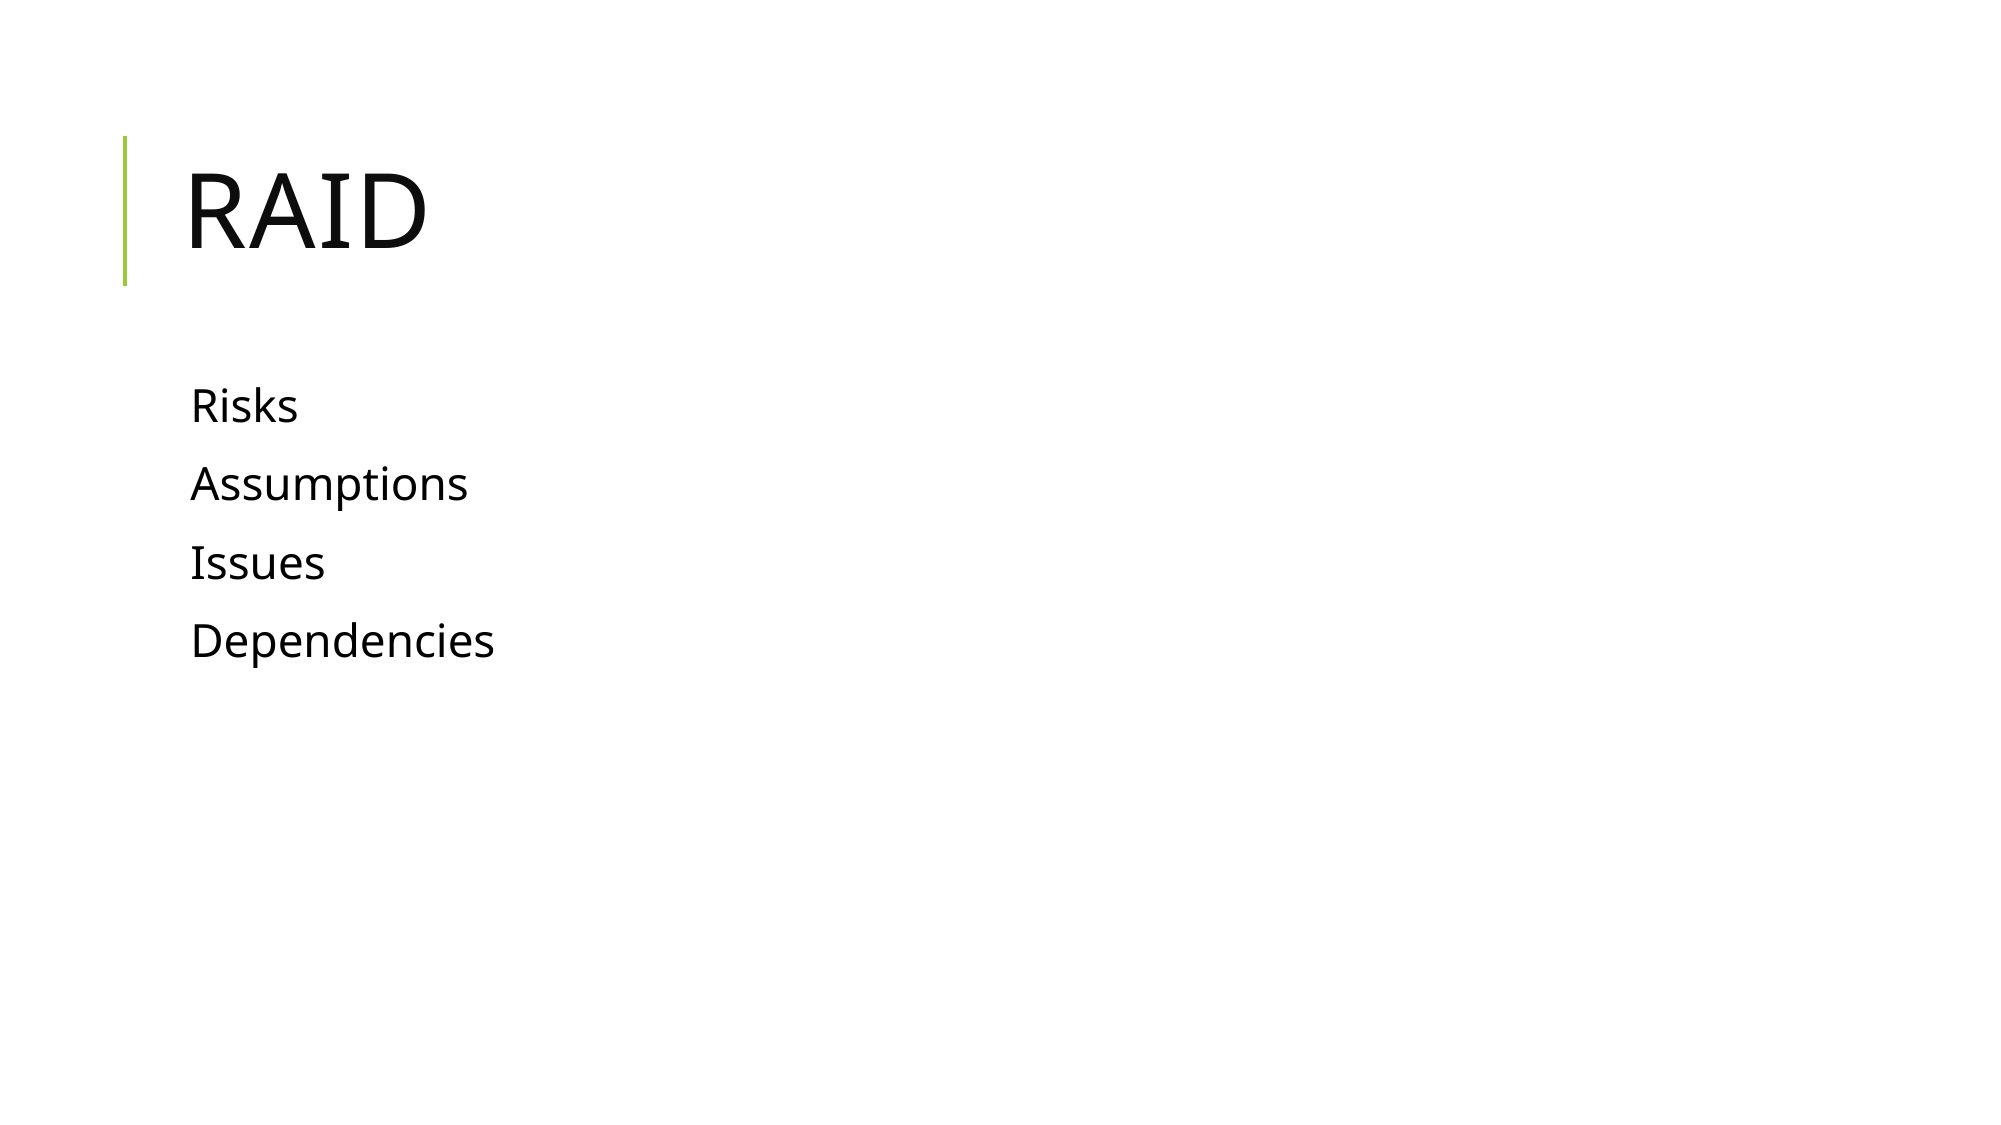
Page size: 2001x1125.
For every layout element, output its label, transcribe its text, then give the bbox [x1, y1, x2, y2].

list Risks Assumptions Issues Dependencies [168, 375, 1763, 1035]
title RAID [168, 96, 1763, 342]
